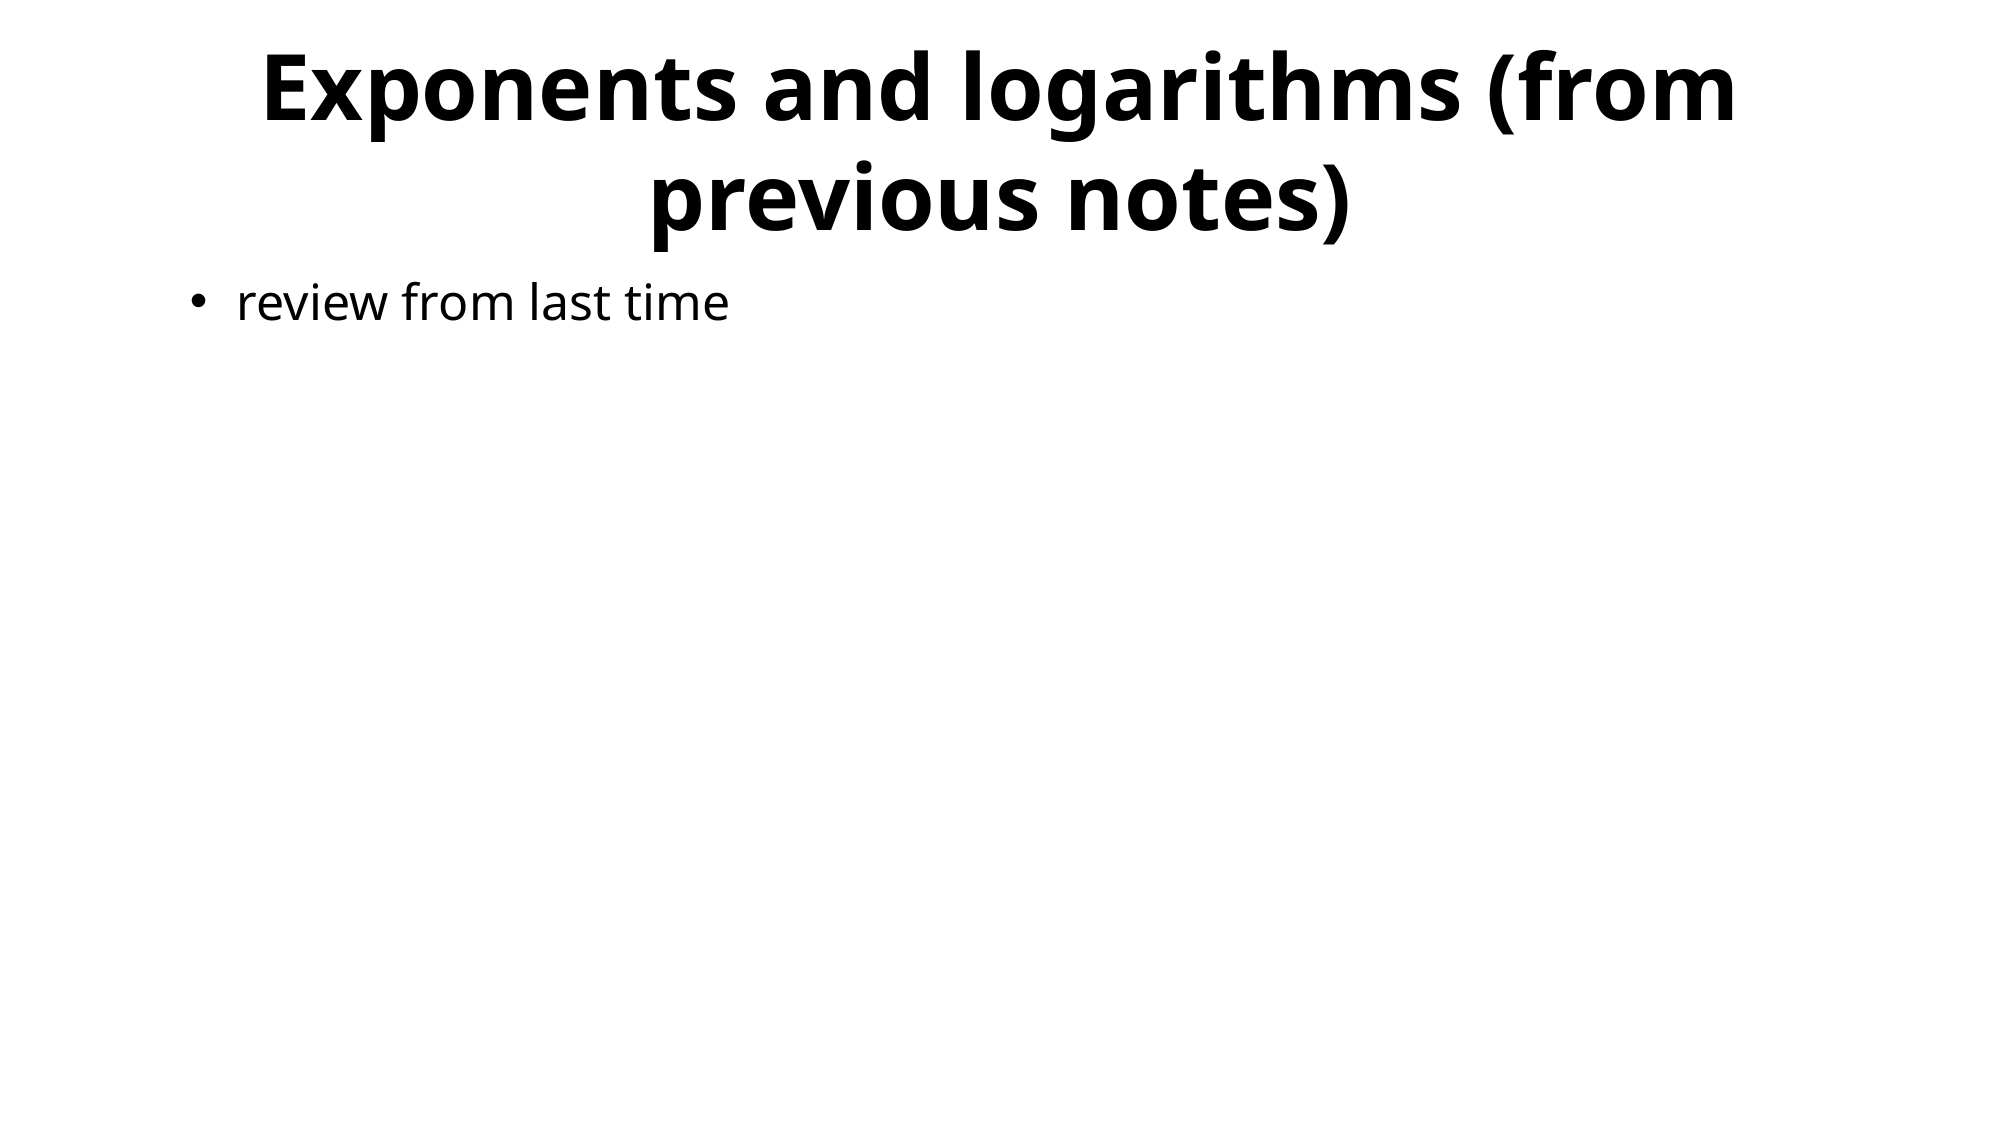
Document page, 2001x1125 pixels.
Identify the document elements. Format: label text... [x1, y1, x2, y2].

title Exponents and logarithms (from previous notes) [99, 45, 1900, 233]
list review from last time [99, 262, 1900, 1005]
